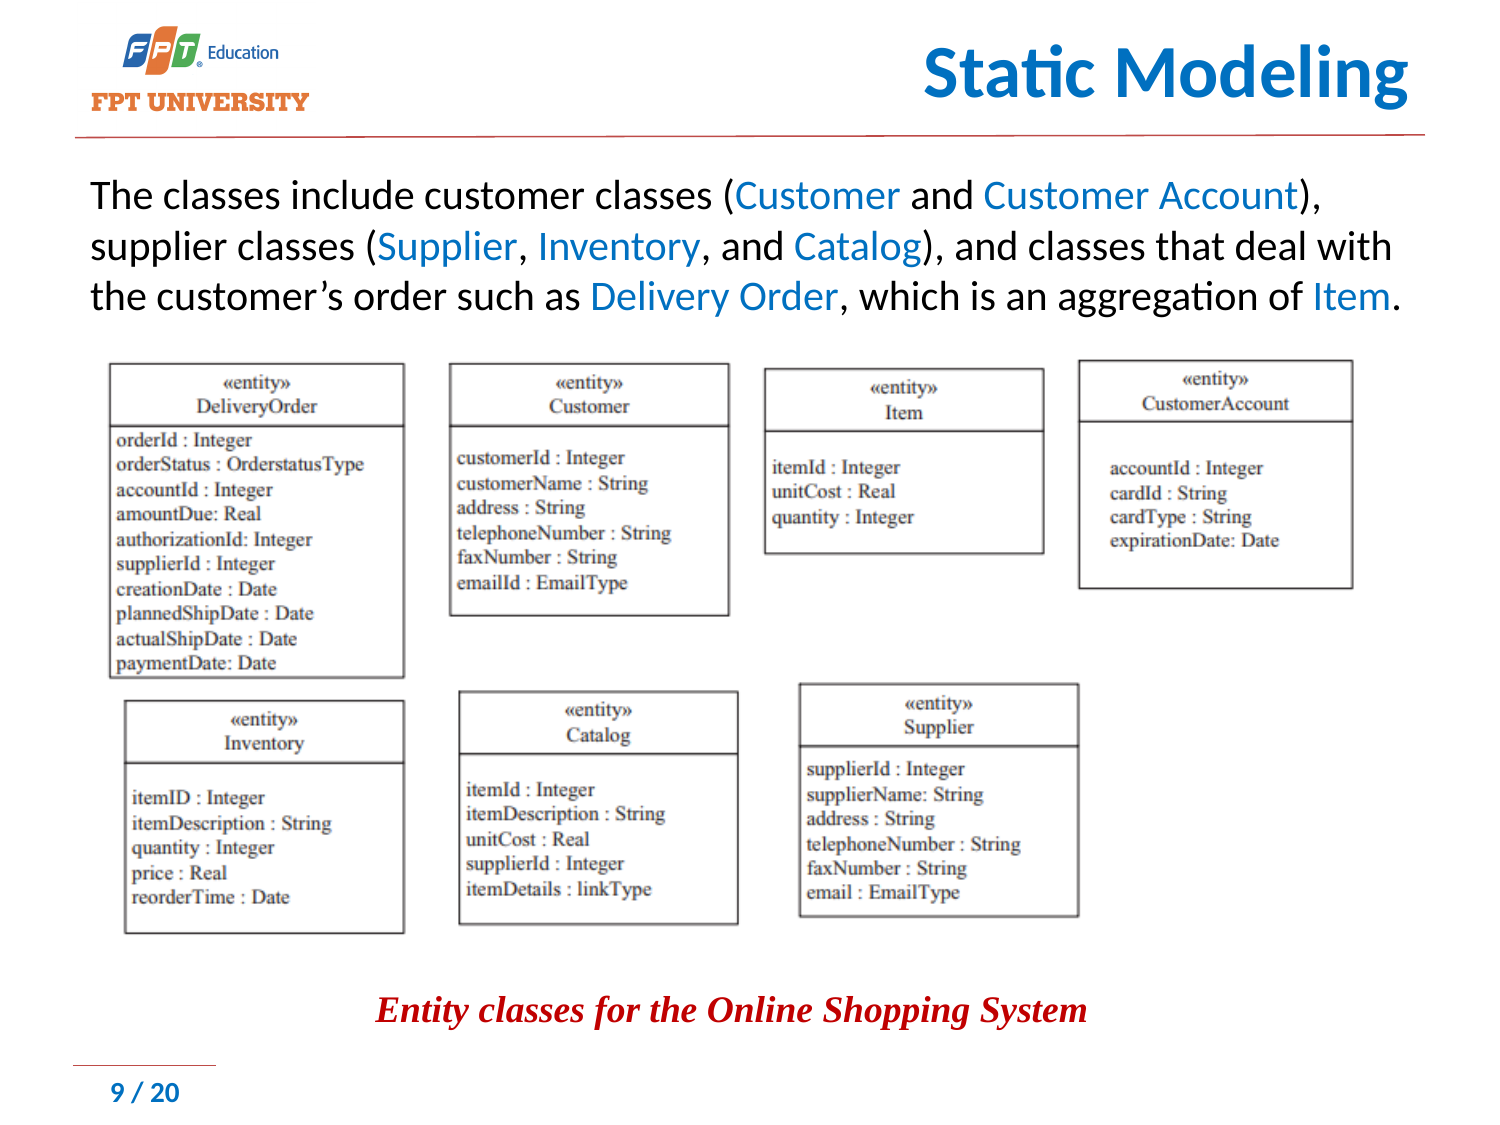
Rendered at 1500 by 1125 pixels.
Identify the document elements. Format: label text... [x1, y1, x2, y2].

text_box Entity classes for the Online Shopping System [324, 987, 1140, 1024]
picture [77, 2, 315, 133]
title Static Modeling [315, 0, 1425, 135]
picture [100, 349, 1368, 944]
list The classes include customer classes (Customer and Customer Account), supplier classes (Supplier, Inventory, and Catalog), and classes that deal with the customer’s order such as Delivery Order, which is an aggregation of Item. [75, 160, 1425, 374]
